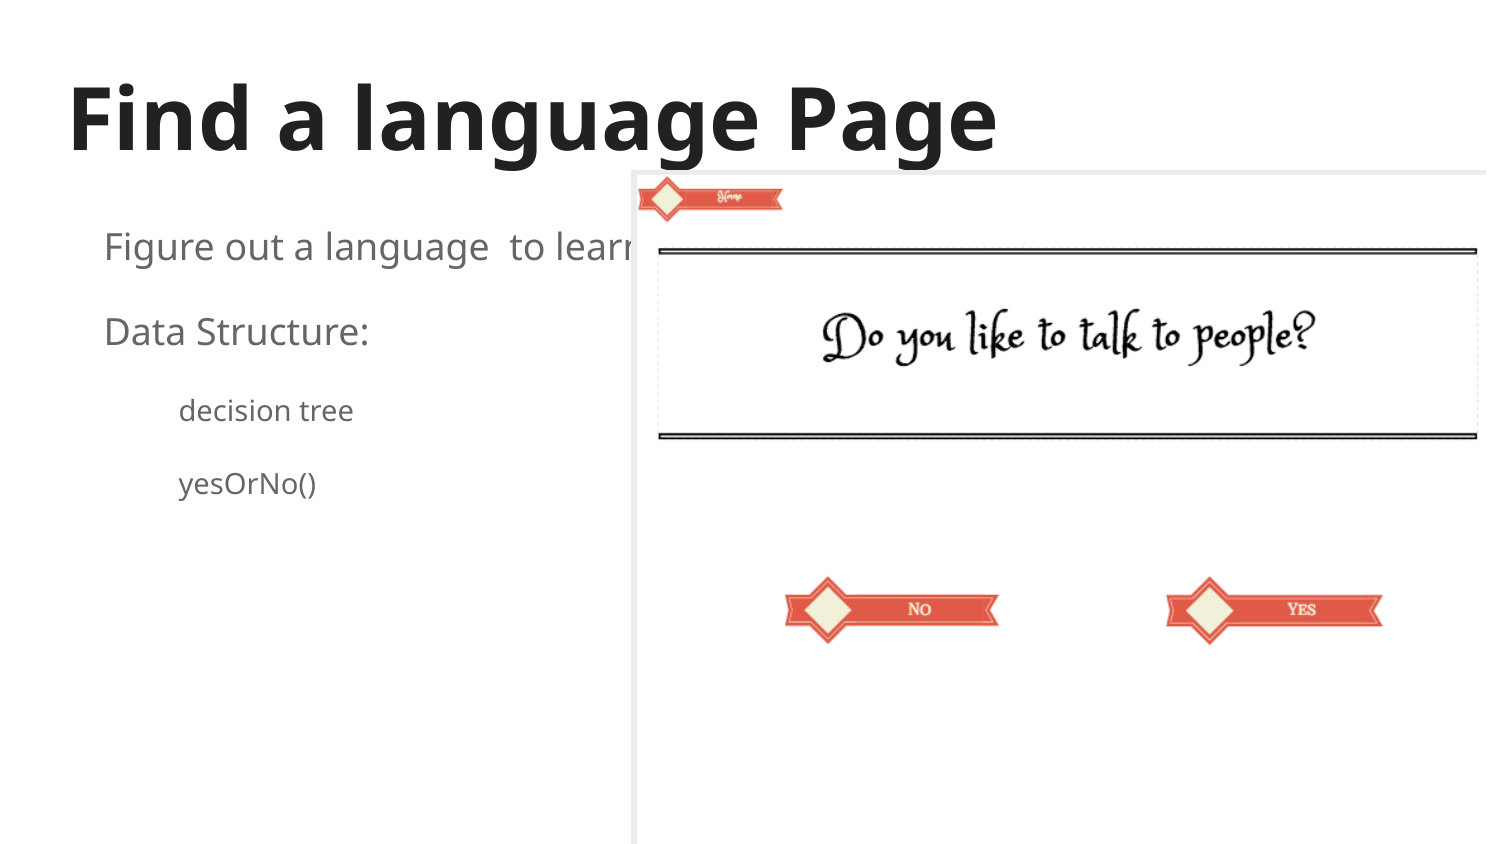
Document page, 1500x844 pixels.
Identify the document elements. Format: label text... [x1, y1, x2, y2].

title Find a language Page [51, 48, 1449, 180]
list Figure out a language to learn Data Structure: decision tree yesOrNo() [51, 201, 626, 750]
picture [631, 170, 1486, 844]
